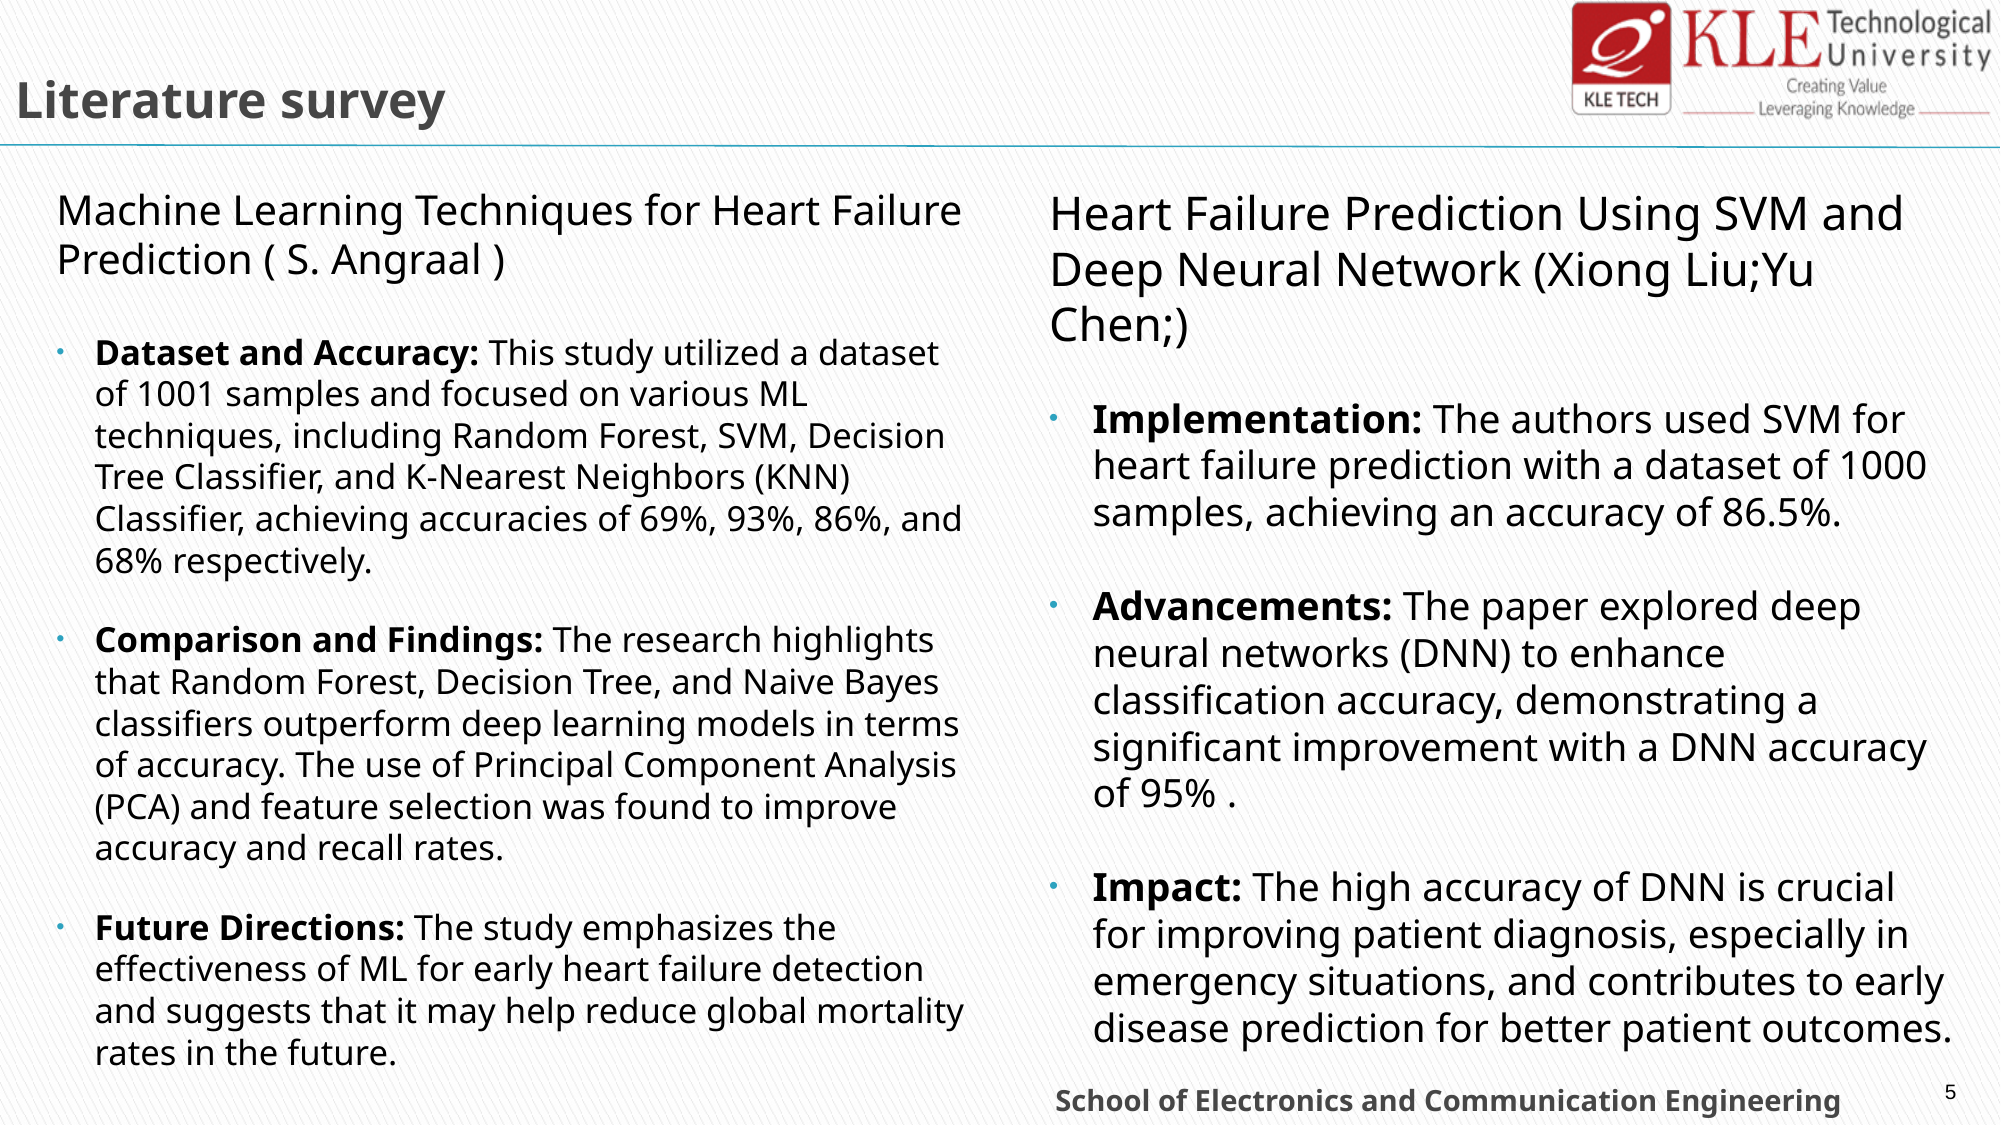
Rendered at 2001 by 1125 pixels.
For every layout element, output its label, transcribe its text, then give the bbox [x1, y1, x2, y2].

list Heart Failure Prediction Using SVM and Deep Neural Network (Xiong Liu;Yu Chen;) Implementation: The authors used SVM for heart failure prediction with a dataset of 1000 samples, achieving an accuracy of 86.5%. Advancements: The paper explored deep neural networks (DNN) to enhance classification accuracy, demonstrating a significant improvement with a DNN accuracy of 95% . Impact: The high accuracy of DNN is crucial for improving patient diagnosis, especially in emergency situations, and contributes to early disease prediction for better patient outcomes. [1015, 176, 1972, 1068]
text_box School of Electronics and Communication Engineering [987, 1068, 1917, 1125]
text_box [0, 144, 2000, 148]
slide_number 5 [1891, 1051, 1972, 1112]
picture [1566, 0, 2000, 121]
list Machine Learning Techniques for Heart Failure Prediction ( S. Angraal ) Dataset and Accuracy: This study utilized a dataset of 1001 samples and focused on various ML techniques, including Random Forest, SVM, Decision Tree Classifier, and K-Nearest Neighbors (KNN) Classifier, achieving accuracies of 69%, 93%, 86%, and 68% respectively. Comparison and Findings: The research highlights that Random Forest, Decision Tree, and Naive Bayes classifiers outperform deep learning models in terms of accuracy. The use of Principal Component Analysis (PCA) and feature selection was found to improve accuracy and recall rates. Future Directions: The study emphasizes the effectiveness of ML for early heart failure detection and suggests that it may help reduce global mortality rates in the future. [24, 176, 984, 1081]
text_box Literature survey [0, 61, 784, 136]
